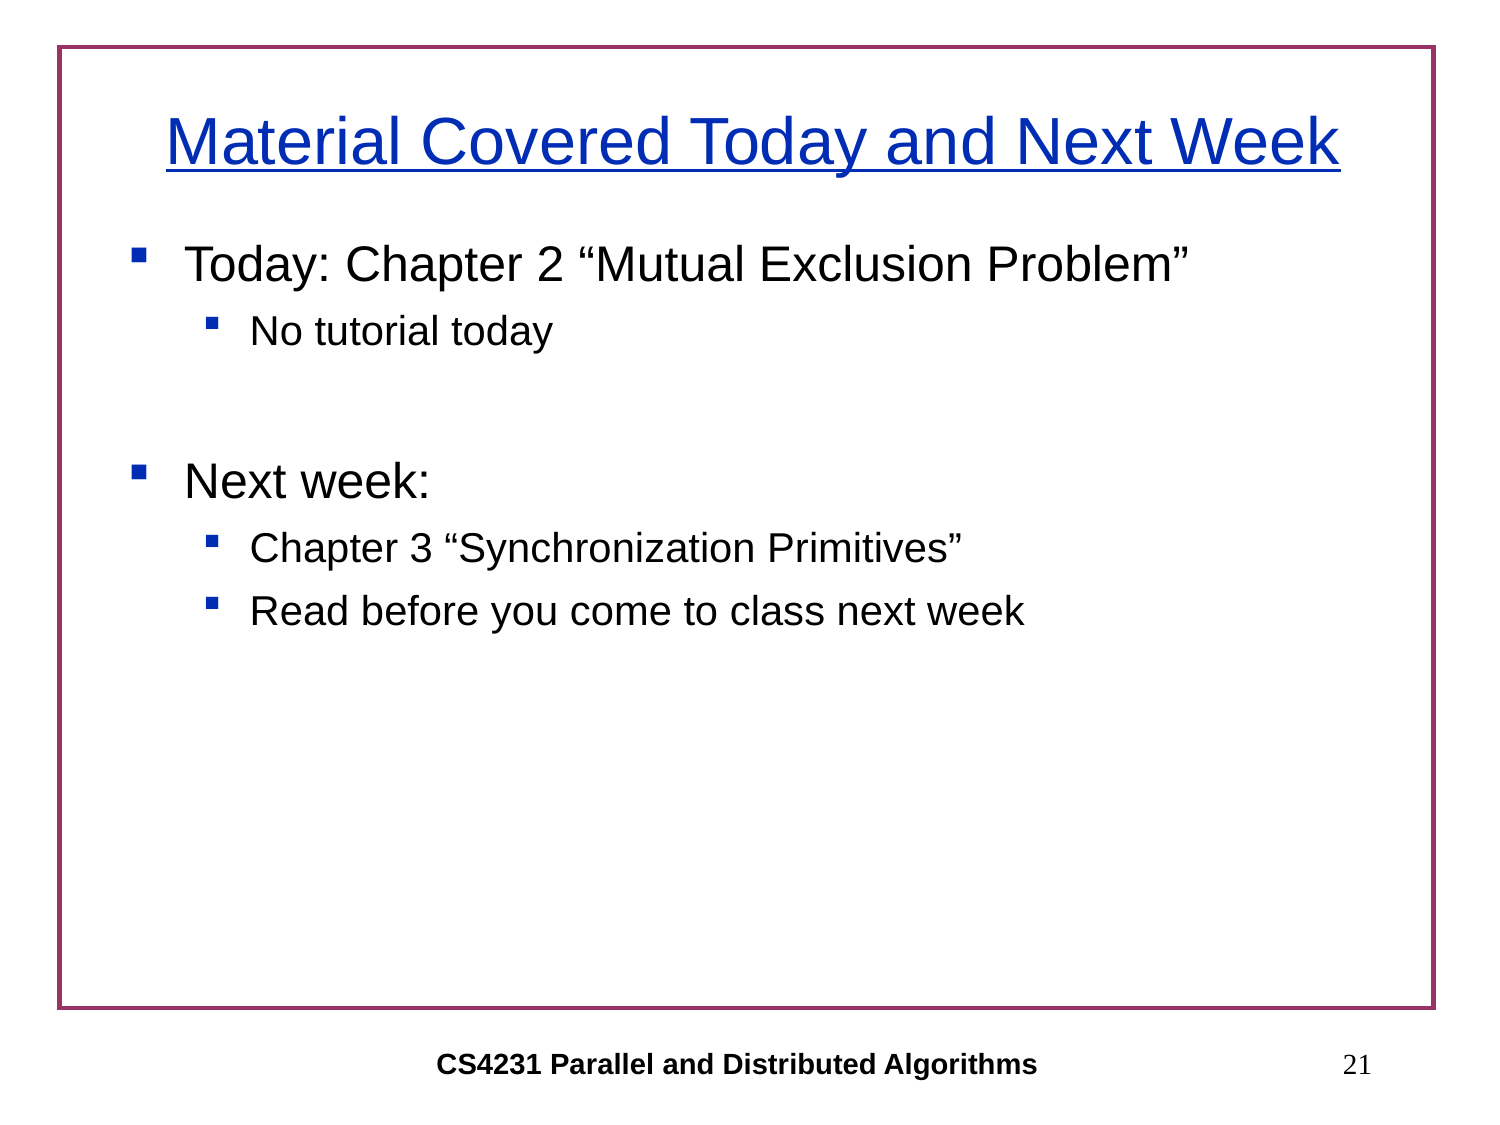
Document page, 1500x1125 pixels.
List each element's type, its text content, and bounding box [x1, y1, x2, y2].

list Today: Chapter 2 “Mutual Exclusion Problem” No tutorial today Next week: Chapter 3 “Synchronization Primitives” Read before you come to class next week [112, 223, 1388, 991]
footer CS4231 Parallel and Distributed Algorithms [212, 1024, 1074, 1101]
title Material Covered Today and Next Week [115, 69, 1392, 207]
slide_number 21 [1074, 1024, 1388, 1101]
